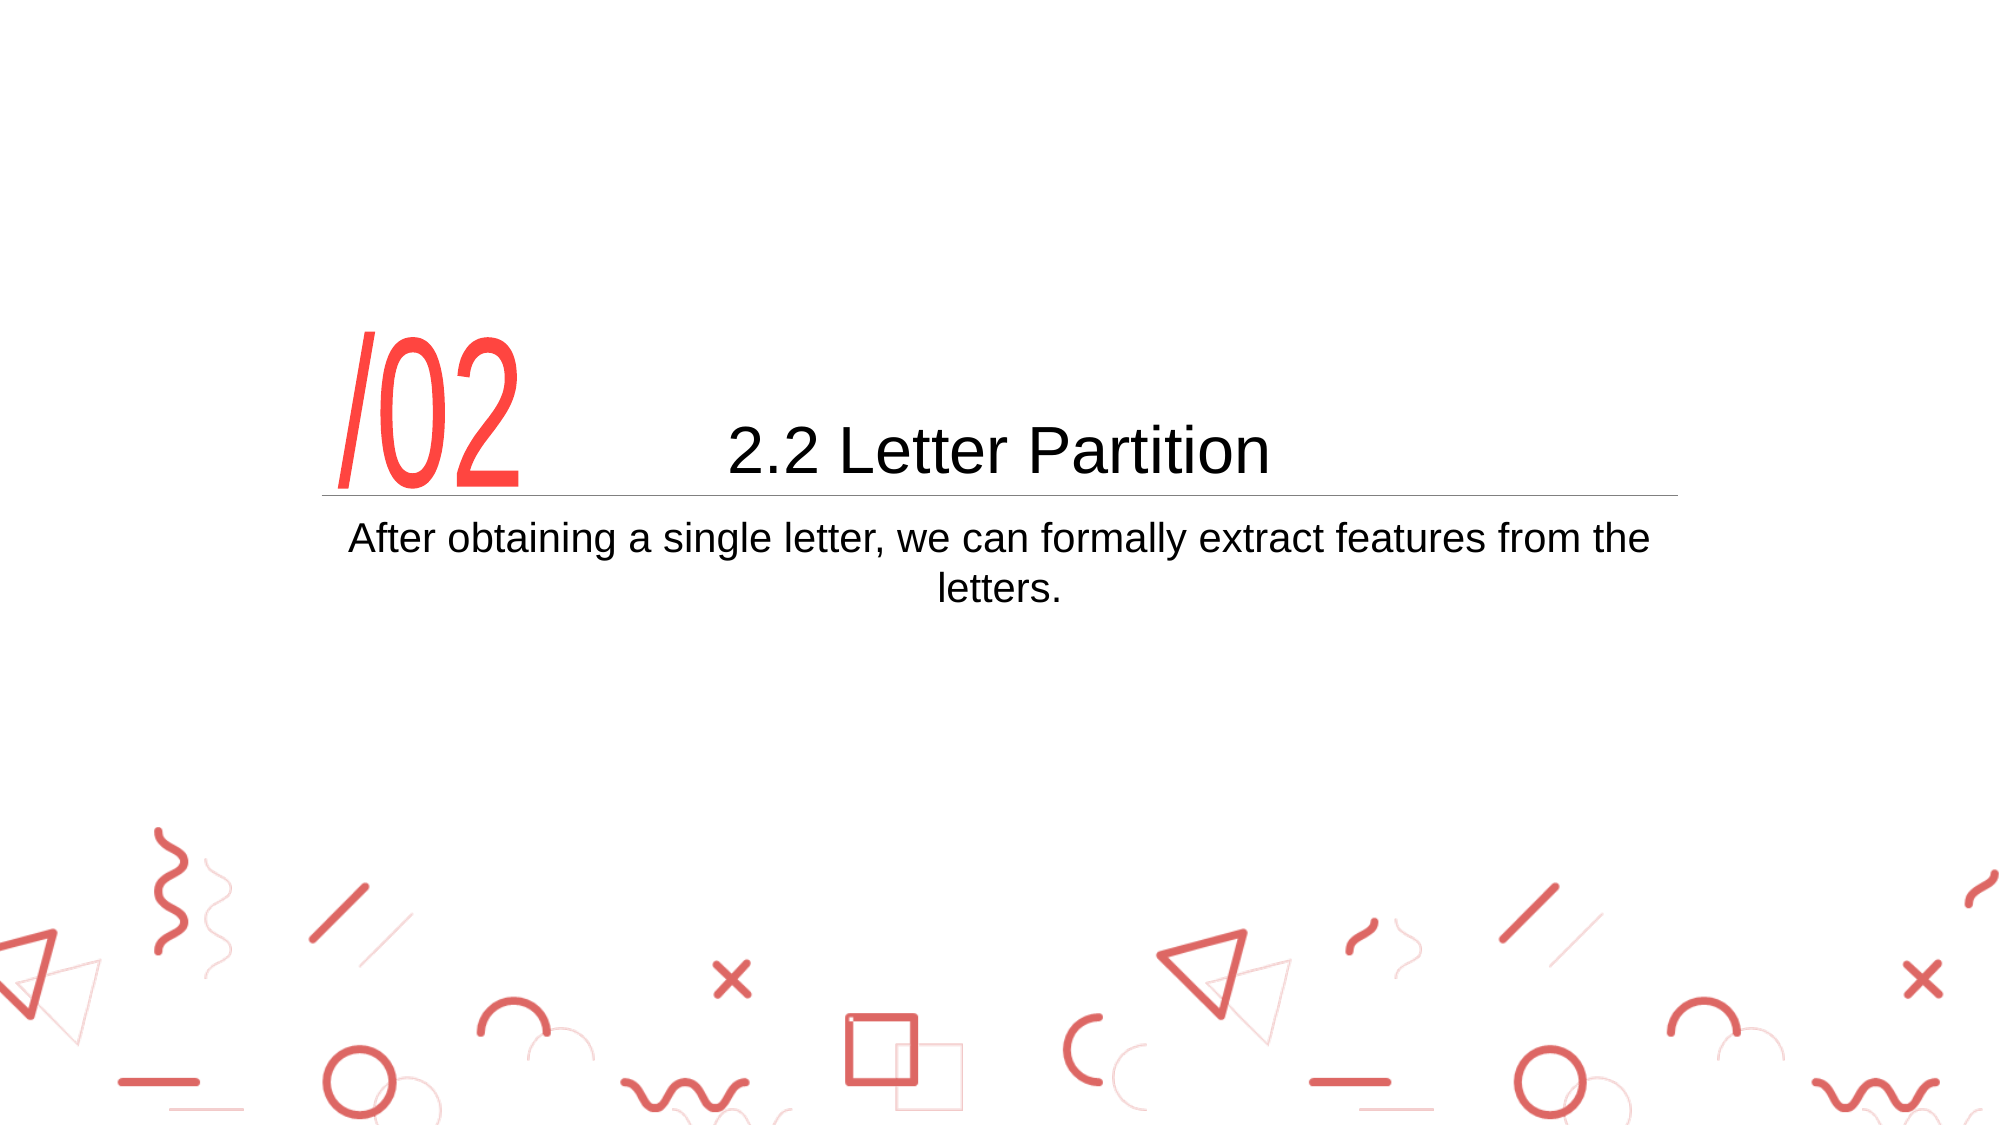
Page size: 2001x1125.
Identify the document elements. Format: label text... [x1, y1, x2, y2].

list After obtaining a single letter, we can formally extract features from the letters. [321, 502, 1679, 681]
title 2.2 Letter Partition [321, 363, 1679, 495]
